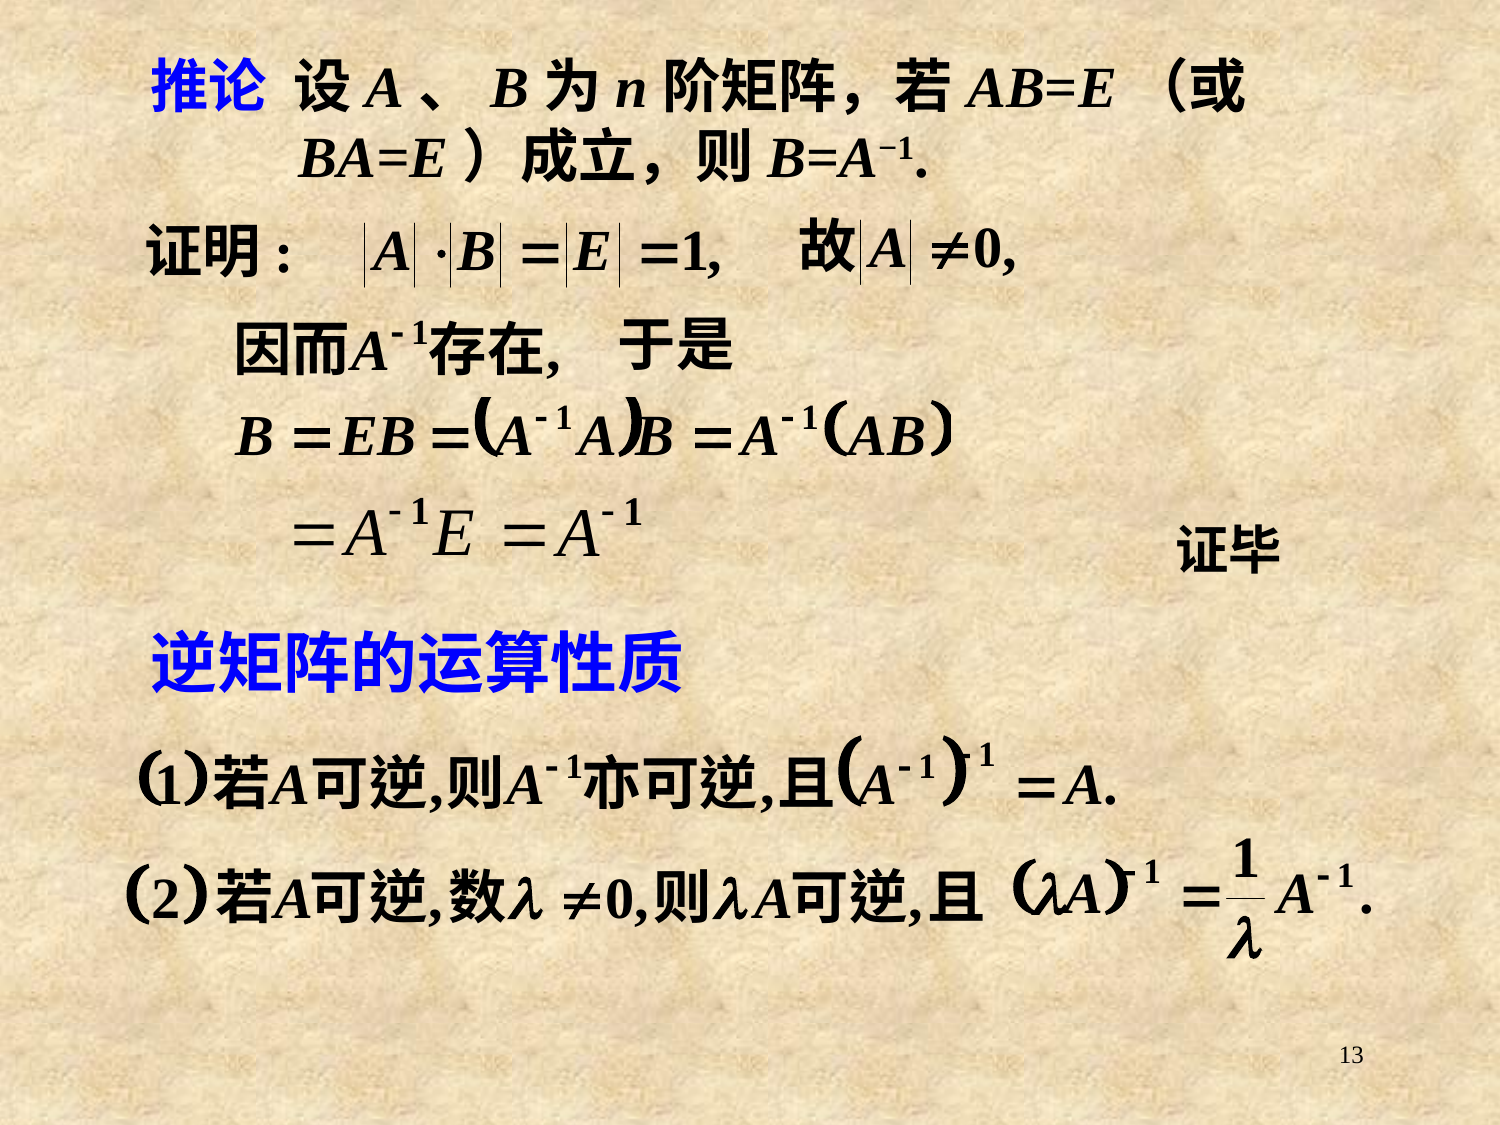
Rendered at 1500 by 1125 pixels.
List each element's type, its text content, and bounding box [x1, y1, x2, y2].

text_box 逆矩阵的运算性质 [135, 612, 916, 708]
picture [0, 0, 1500, 1125]
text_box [117, 854, 999, 953]
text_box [1173, 521, 1287, 580]
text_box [617, 313, 739, 377]
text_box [359, 218, 725, 292]
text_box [686, 396, 952, 473]
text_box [235, 312, 564, 386]
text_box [135, 733, 1120, 824]
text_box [423, 396, 679, 473]
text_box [229, 411, 418, 460]
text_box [276, 481, 484, 567]
text_box 推论 设A、B为n阶矩阵，若AB=E（或BA=E）成立，则B=A−1. [135, 41, 1400, 197]
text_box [1009, 826, 1375, 965]
text_box 证明: [129, 206, 309, 292]
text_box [486, 481, 656, 569]
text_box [797, 215, 1020, 289]
